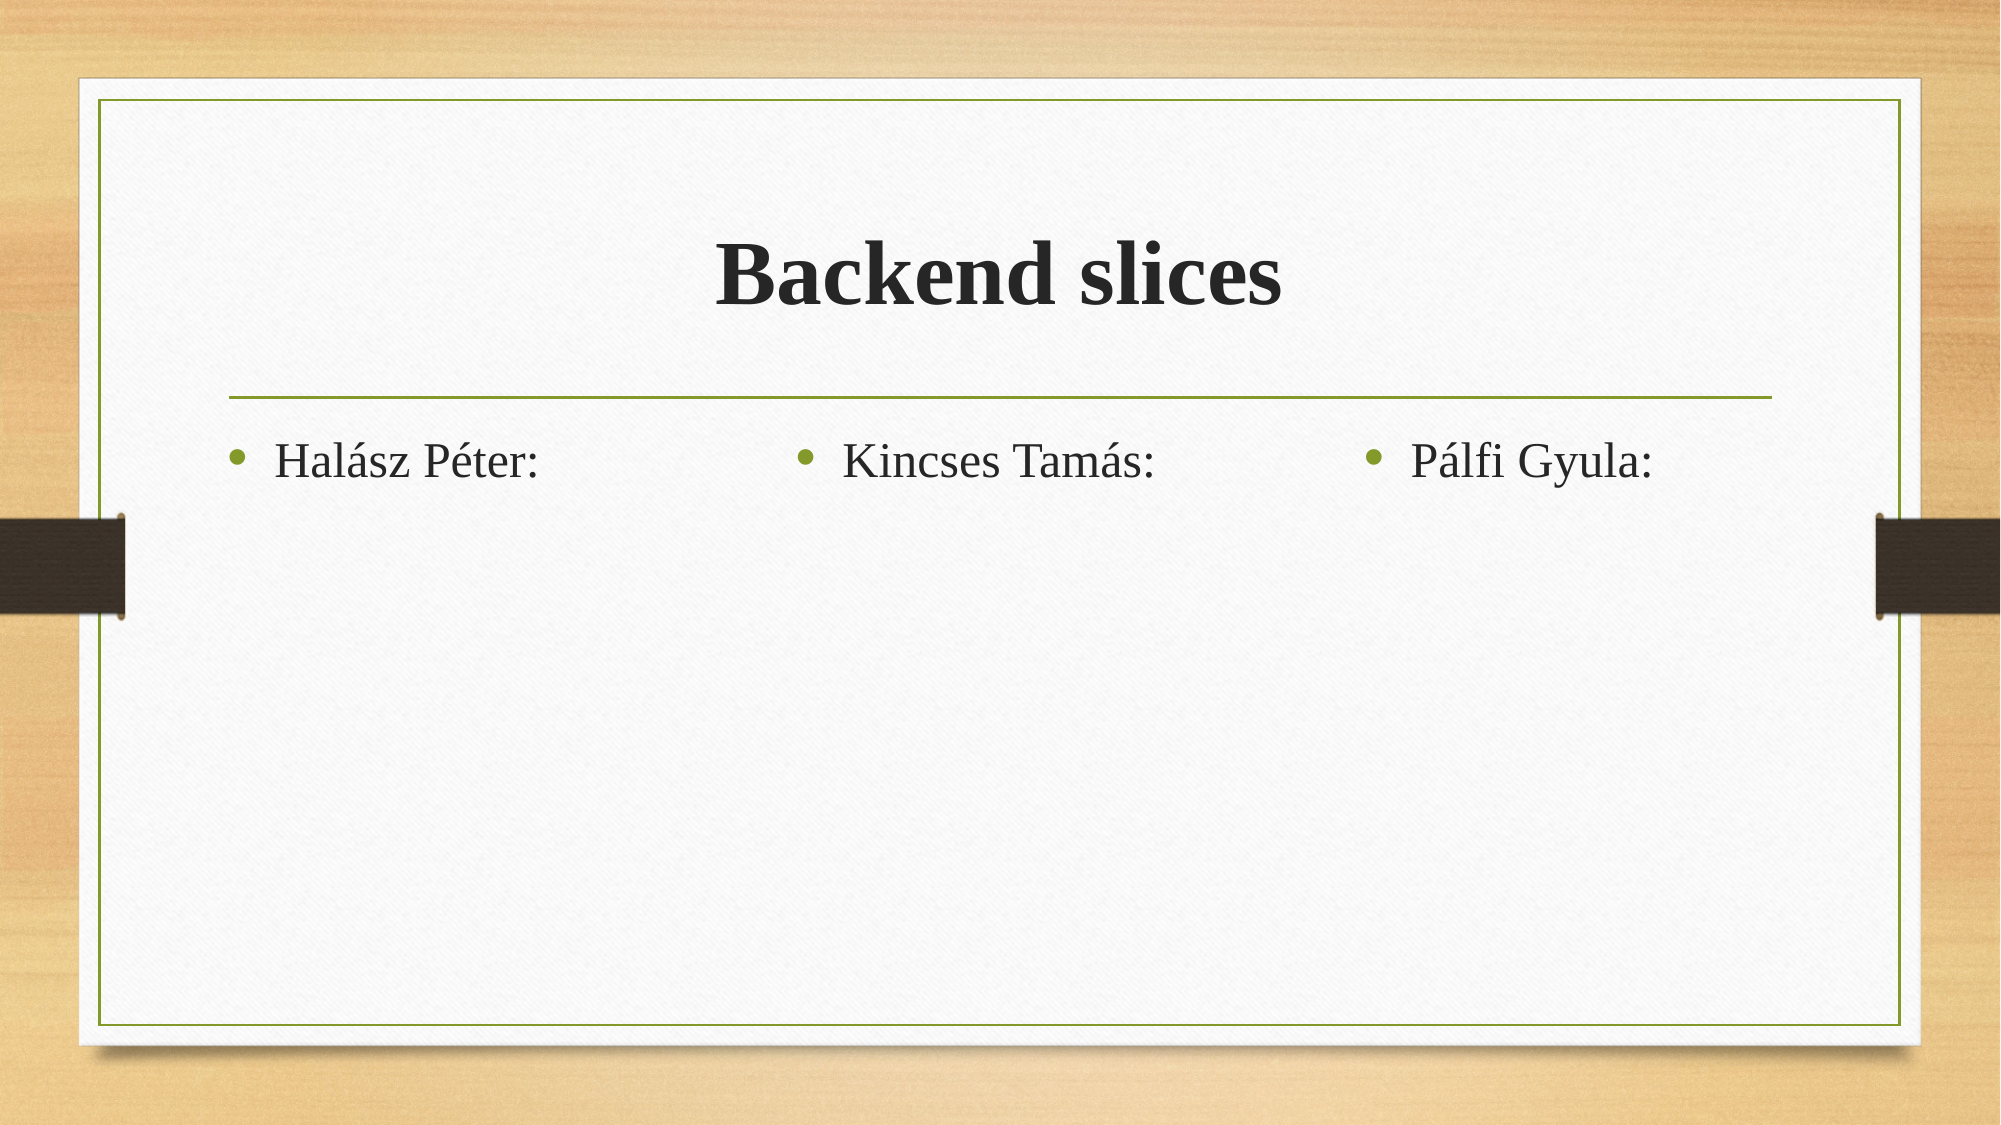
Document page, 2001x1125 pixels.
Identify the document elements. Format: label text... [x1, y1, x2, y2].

text_box Pálfi Gyula: [1348, 419, 1788, 964]
title Backend slices [212, 161, 1788, 375]
list Halász Péter: [212, 419, 652, 964]
text_box Kincses Tamás: [780, 419, 1220, 964]
picture [0, 0, 2001, 1125]
